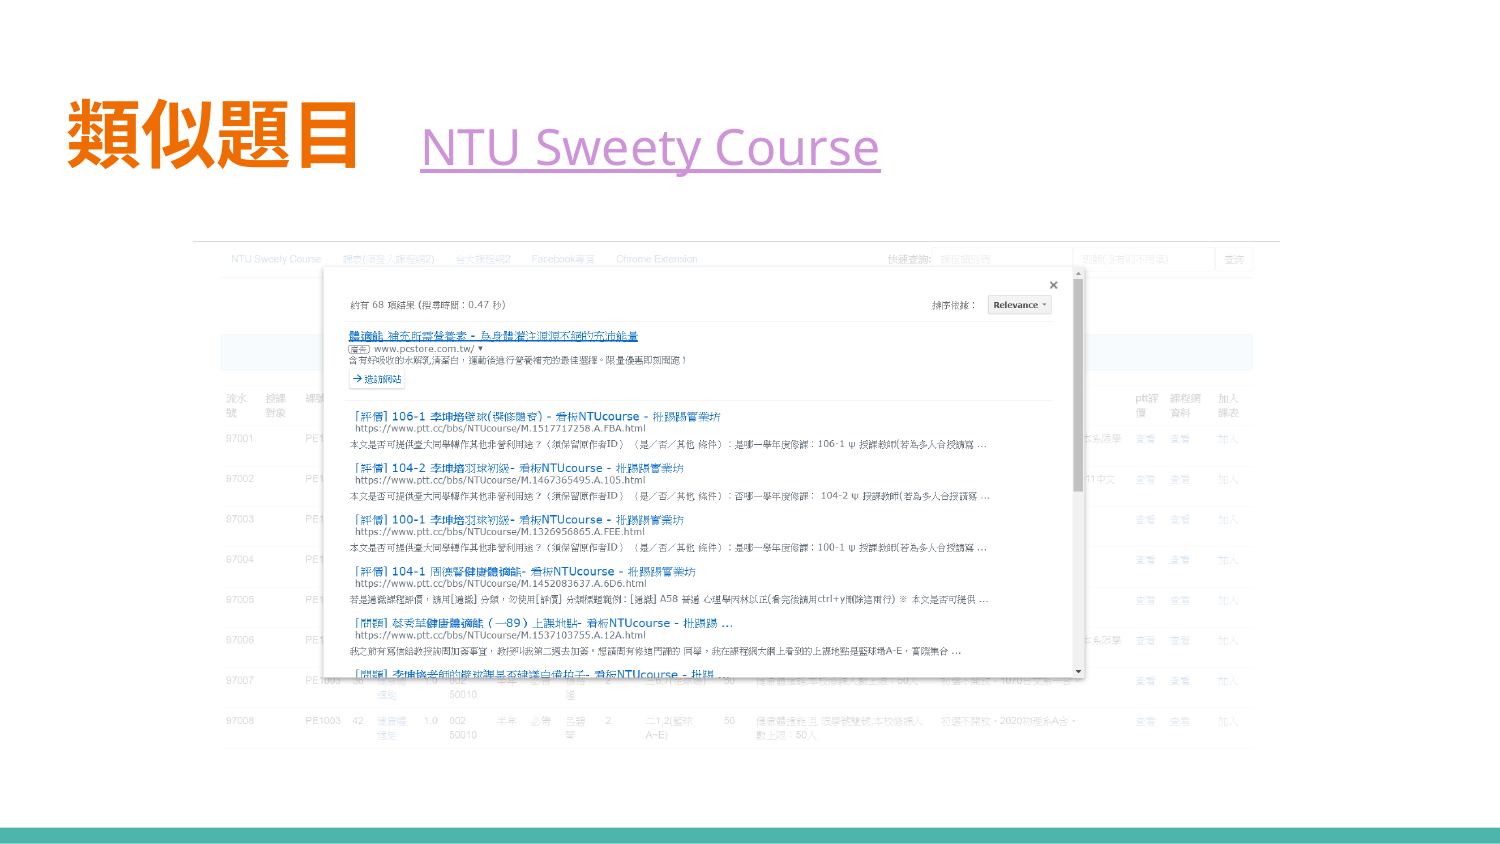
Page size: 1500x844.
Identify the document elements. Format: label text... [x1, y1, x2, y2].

title 類似題目 [51, 72, 1449, 189]
text_box NTU Sweety Course [404, 90, 1160, 177]
picture [192, 239, 1280, 754]
